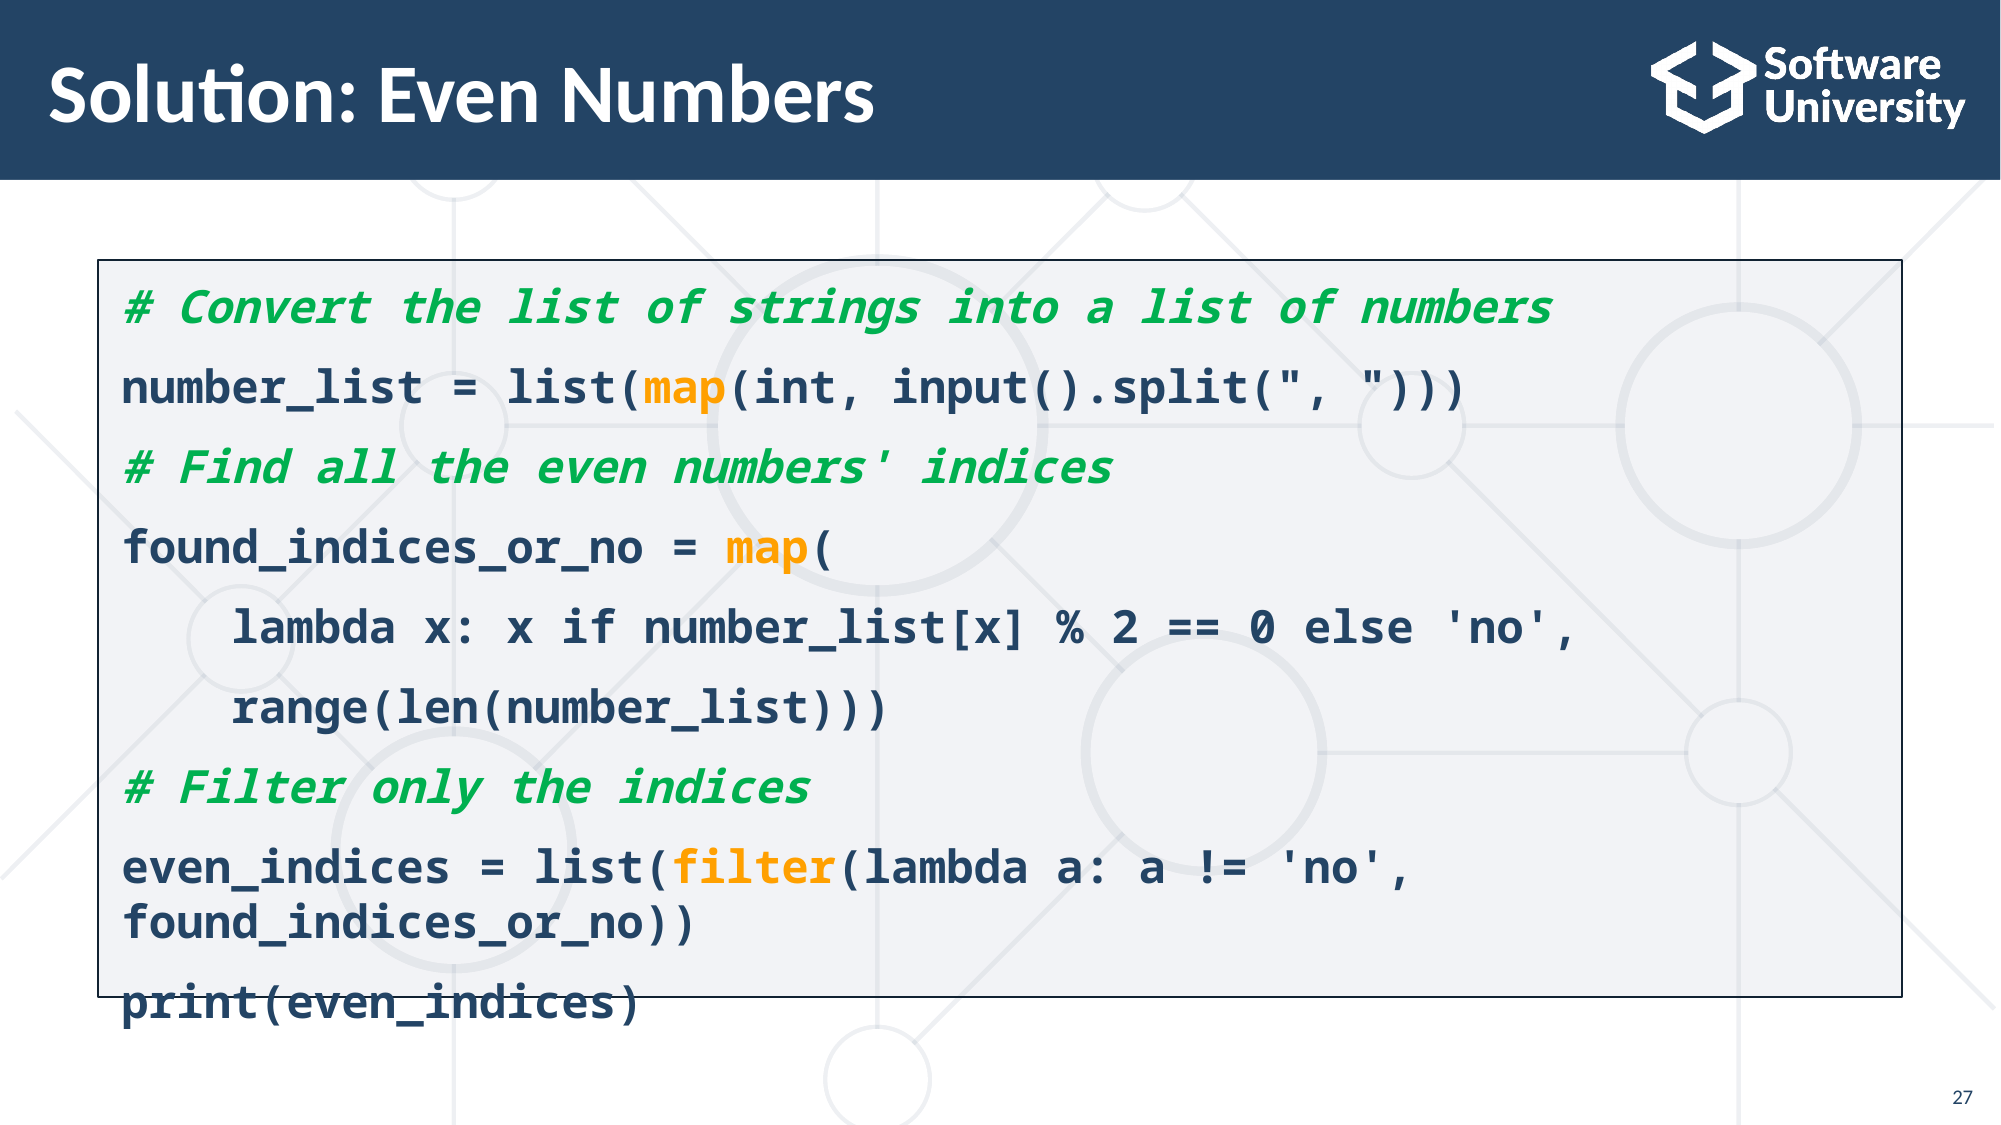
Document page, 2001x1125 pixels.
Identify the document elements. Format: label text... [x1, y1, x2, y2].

text_box 27 [1927, 1067, 1989, 1117]
title Solution: Even Numbers [31, 16, 1625, 162]
picture [1651, 41, 1966, 134]
list # Convert the list of strings into a list of numbers number_list = list(map(int, input().split(", "))) # Find all the even numbers' indices found_indices_or_no = map( lambda x: x if number_list[x] % 2 == 0 else 'no', range(len(number_list))) # Filter only the indices even_indices = list(filter(lambda a: a != 'no', found_indices_or_no)) print(even_indices) [97, 259, 1903, 998]
